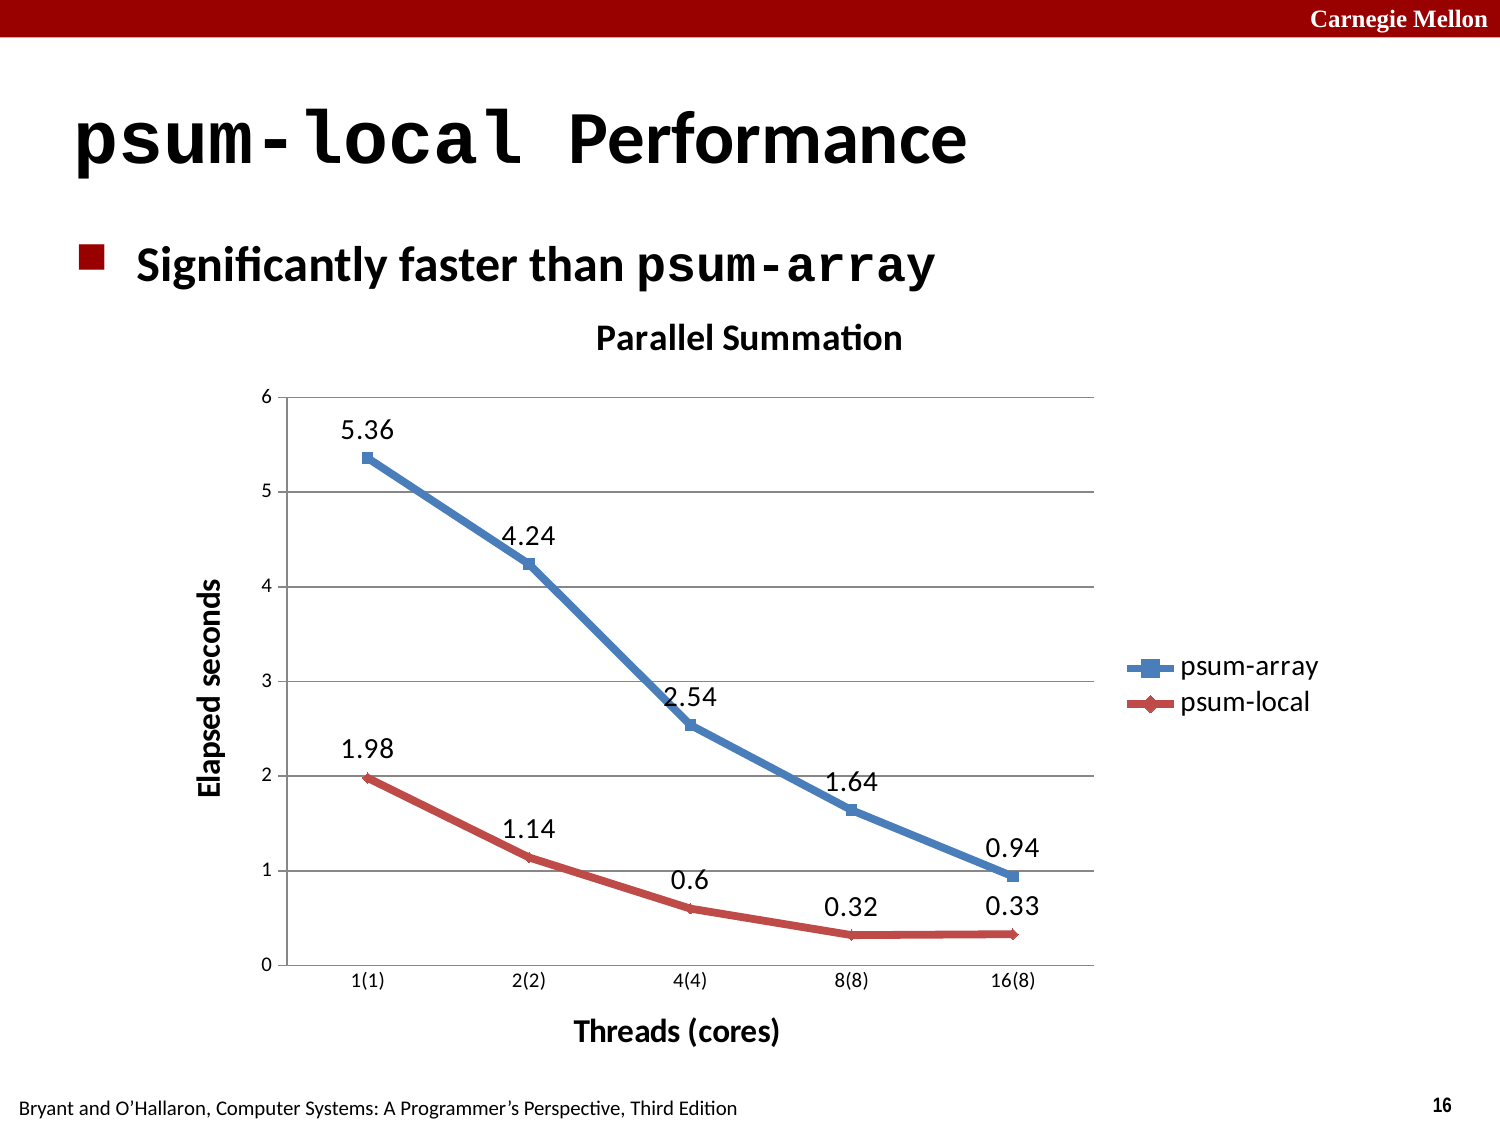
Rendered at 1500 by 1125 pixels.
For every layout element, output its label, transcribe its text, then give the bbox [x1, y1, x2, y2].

title psum-local Performance [58, 71, 1305, 197]
chart [158, 287, 1342, 1086]
list Significantly faster than psum-array [64, 223, 1361, 313]
